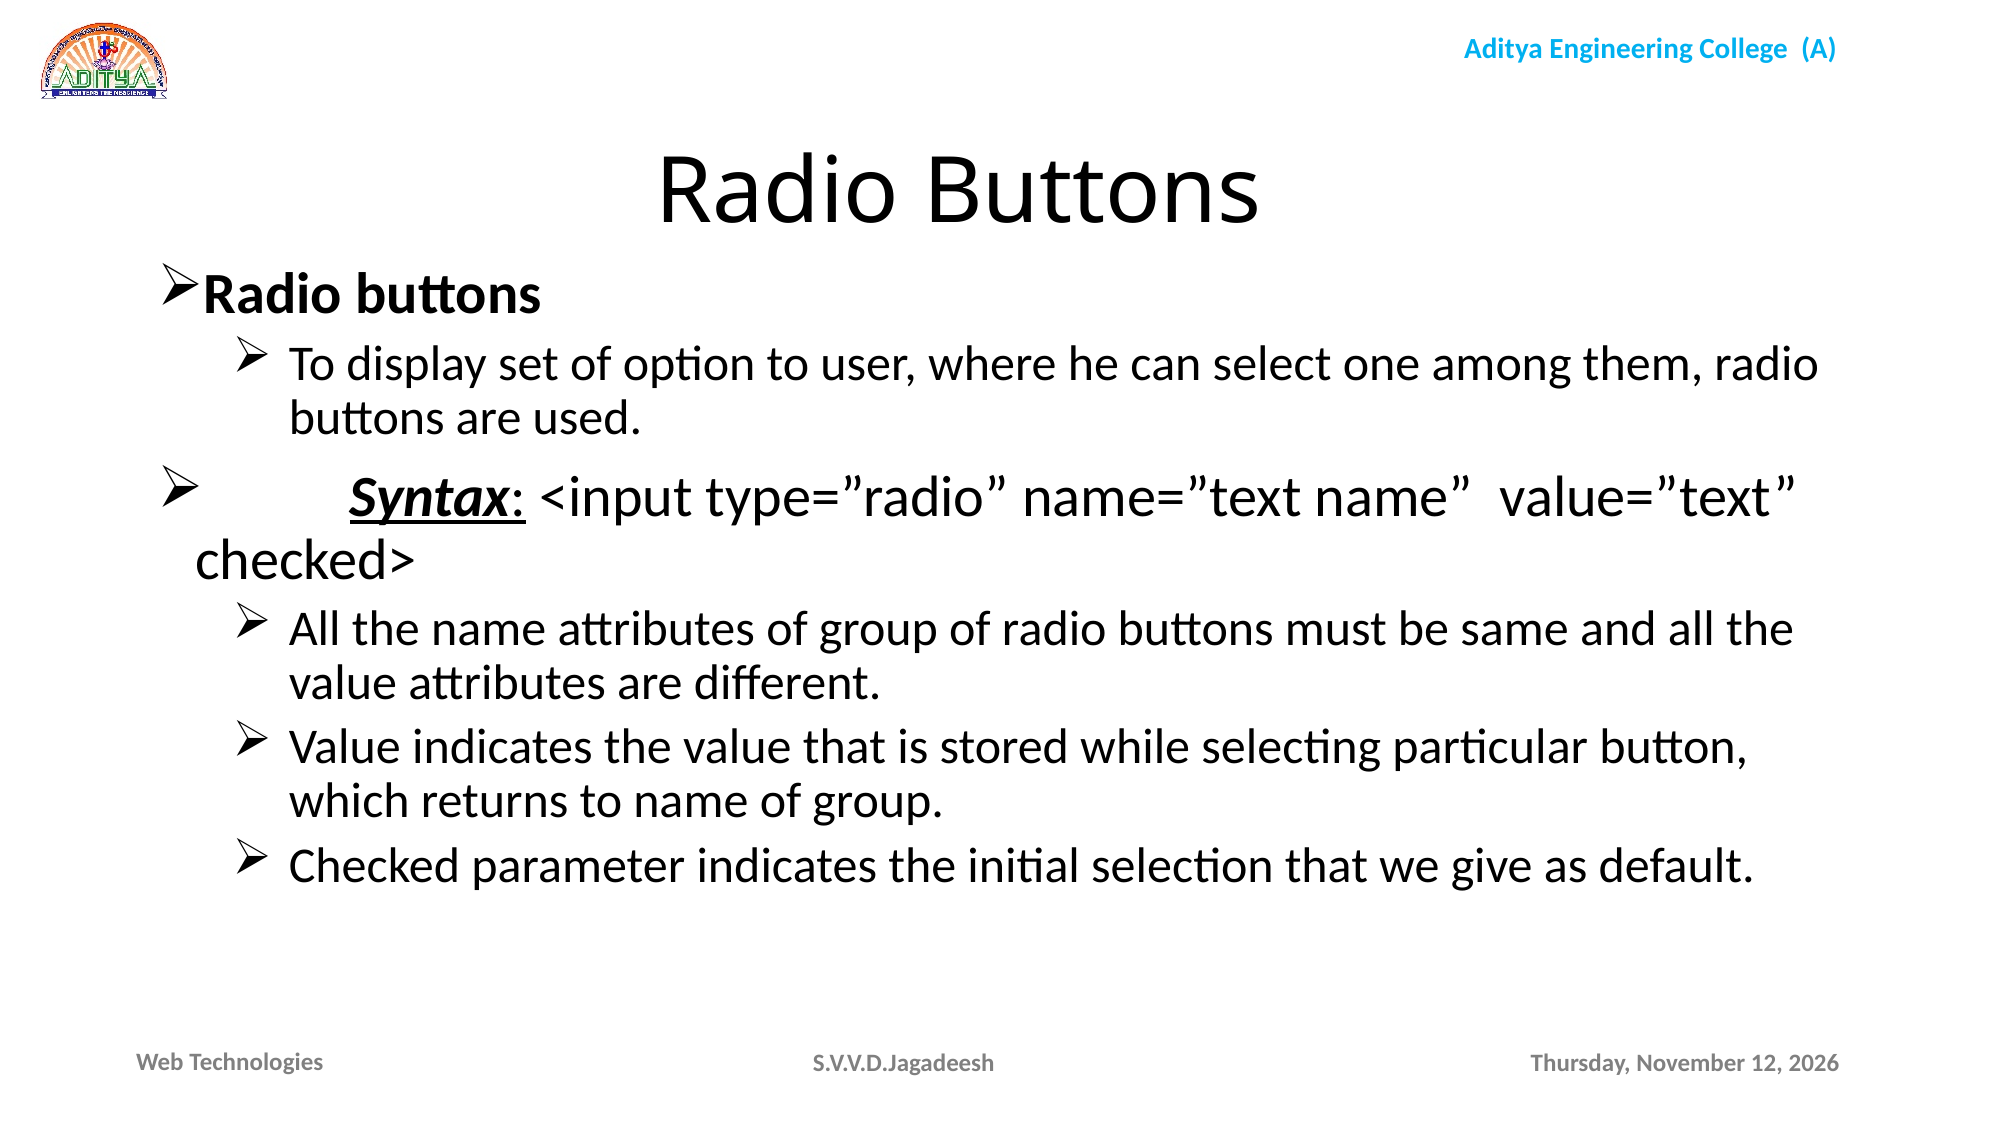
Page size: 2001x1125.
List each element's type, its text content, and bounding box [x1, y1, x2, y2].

text_box Radio Buttons [173, 123, 1745, 249]
list Radio buttons To display set of option to user, where he can select one among them, radio buttons are used. Syntax: <input type=”radio” name=”text name” value=”text” checked> All the name attributes of group of radio buttons must be same and all the value attributes are different. Value indicates the value that is stored while selecting particular button, which returns to name of group. Checked parameter indicates the initial selection that we give as default. [142, 256, 1868, 1000]
picture [39, 22, 168, 99]
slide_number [1515, 1031, 1861, 1092]
footer S.V.V.D.Jagadeesh [678, 1031, 1129, 1092]
